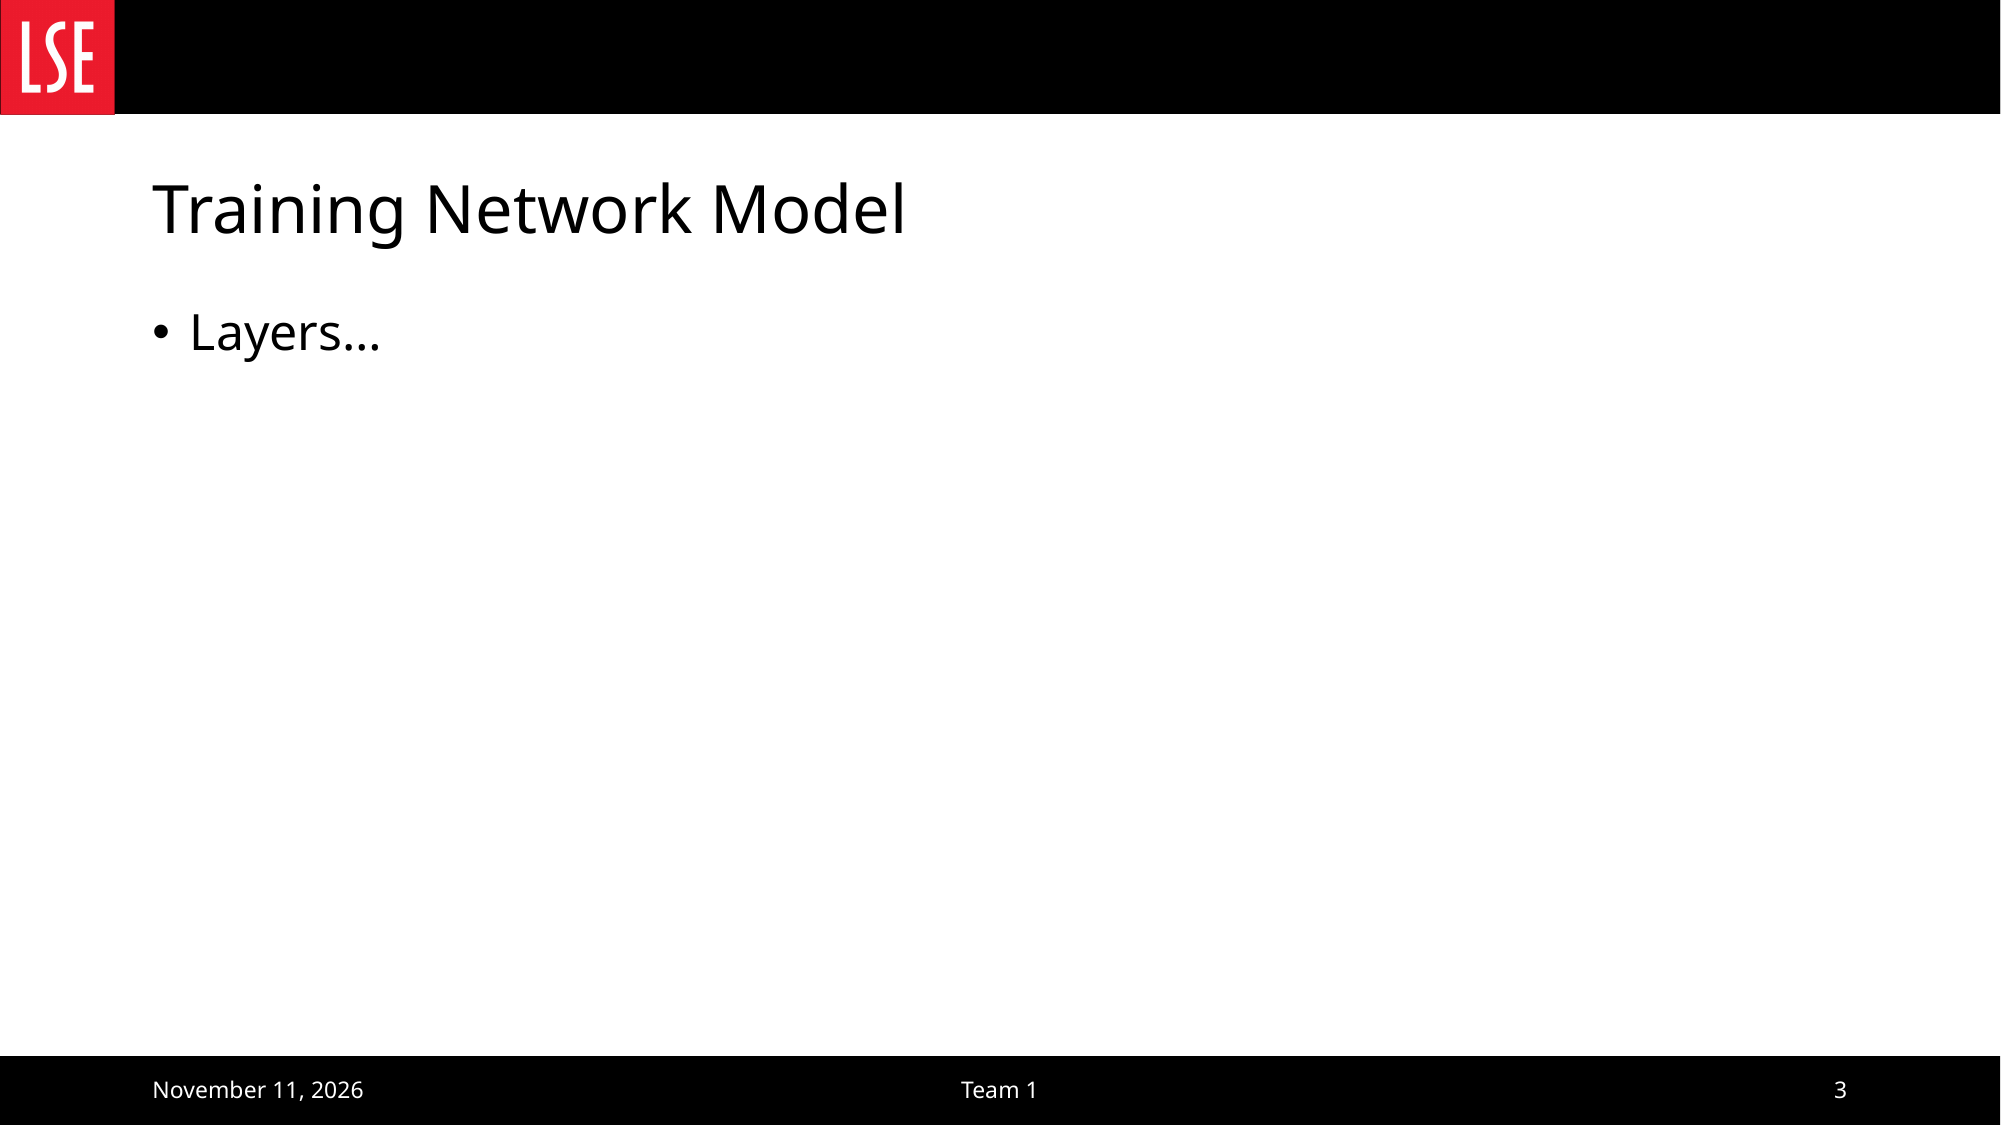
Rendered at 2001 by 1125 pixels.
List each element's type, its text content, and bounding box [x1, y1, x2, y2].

list Layers… [137, 299, 1863, 1014]
slide_number 3 [1412, 1068, 1863, 1114]
picture [0, 0, 115, 115]
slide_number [137, 1068, 588, 1114]
title Training Network Model [137, 146, 1863, 278]
footer Team 1 [662, 1068, 1338, 1114]
